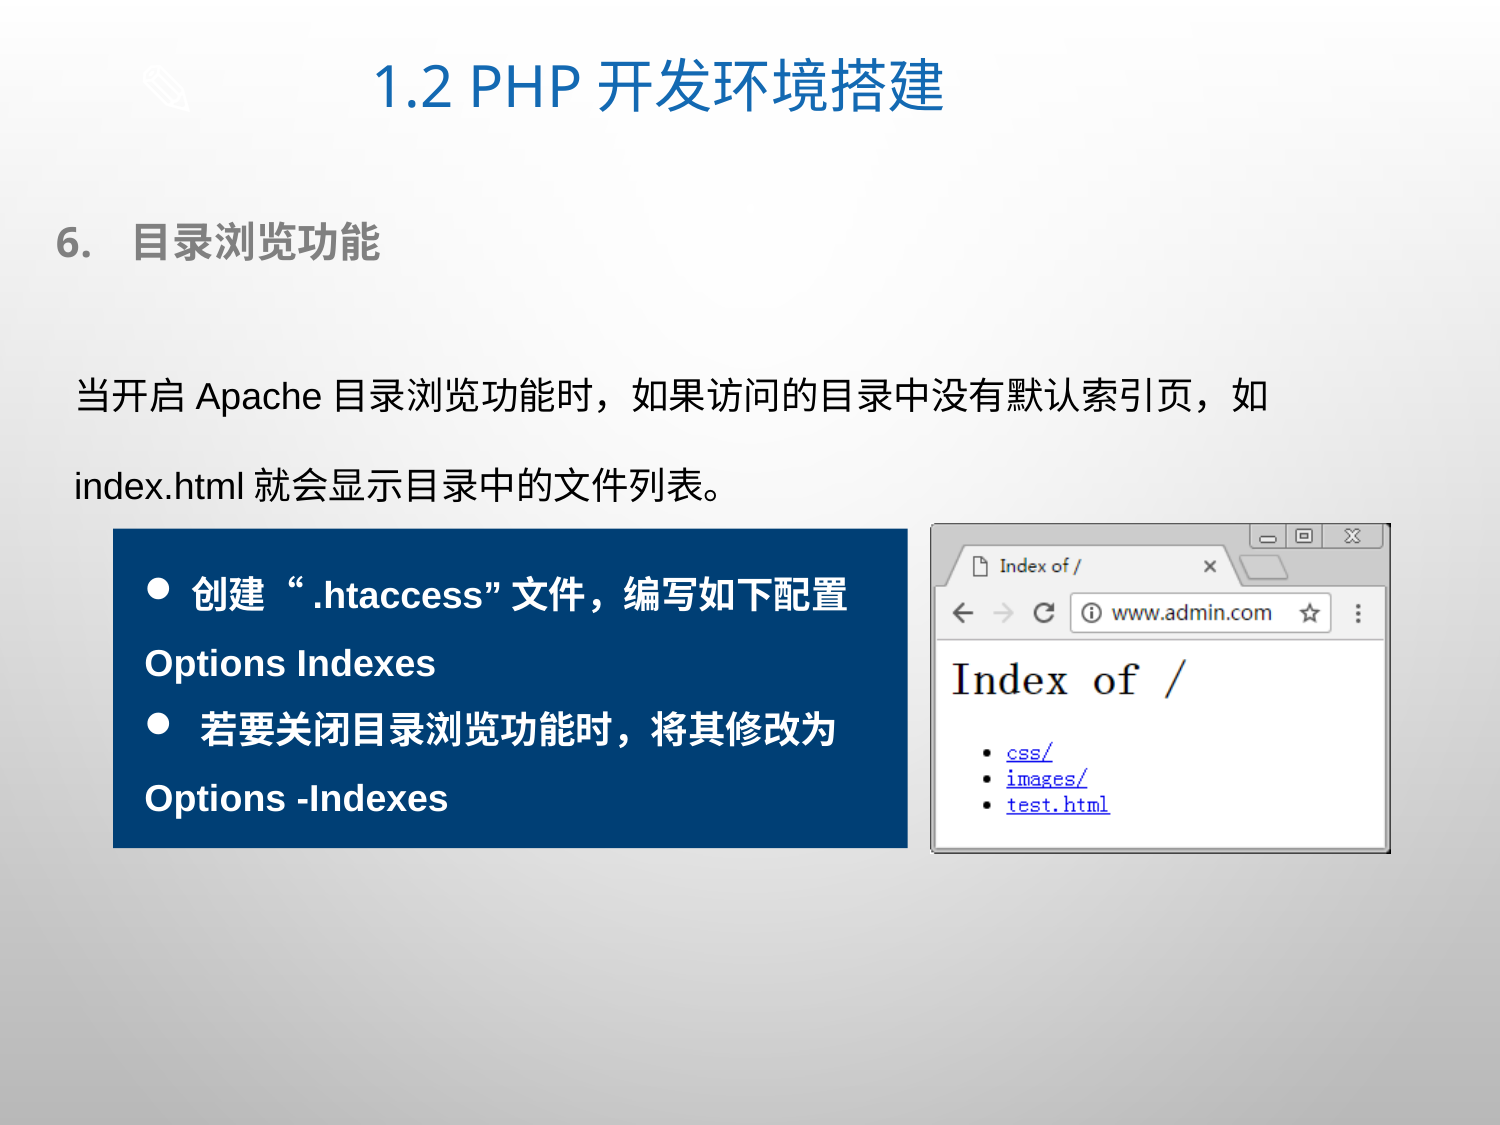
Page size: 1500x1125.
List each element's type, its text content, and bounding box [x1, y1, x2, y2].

picture [0, 0, 1500, 1125]
text_box 当开启Apache目录浏览功能时，如果访问的目录中没有默认索引页，如index.html就会显示目录中的文件列表。 [59, 319, 1438, 515]
title 1.2 PHP开发环境搭建 [271, 25, 1046, 153]
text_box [112, 528, 908, 849]
text_box 目录浏览功能 [41, 208, 1424, 274]
